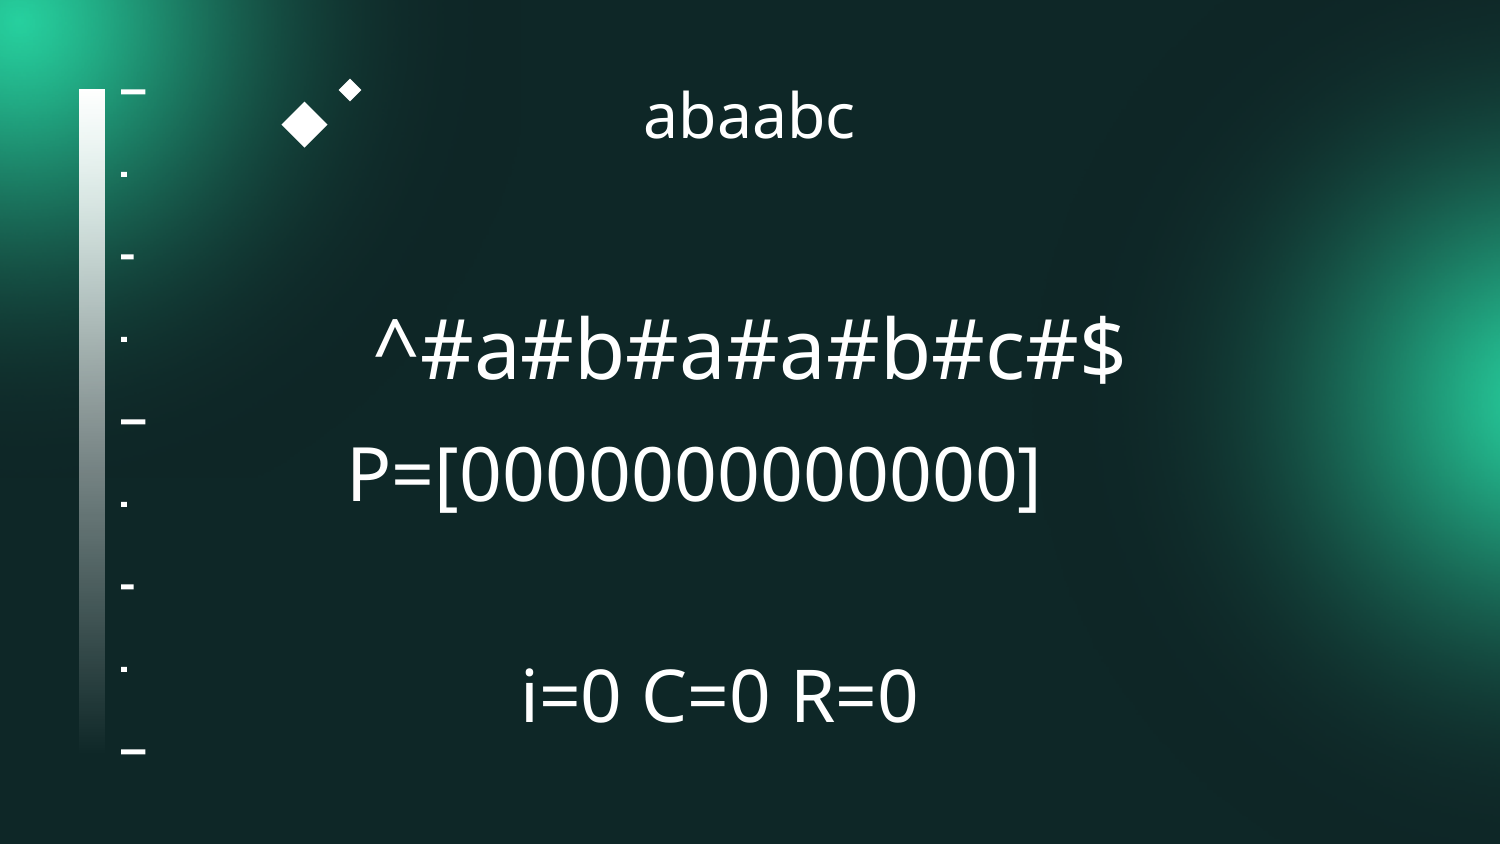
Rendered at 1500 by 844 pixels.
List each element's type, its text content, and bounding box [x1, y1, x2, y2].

title abaabc [445, 32, 1055, 194]
subtitle i=0 C=0 R=0 [505, 620, 985, 750]
subtitle ^#a#b#a#a#b#c#$ [331, 265, 1169, 410]
picture [0, 0, 521, 478]
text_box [281, 78, 362, 148]
subtitle P=[0000000000000] [331, 397, 1159, 527]
picture [995, 0, 1500, 844]
